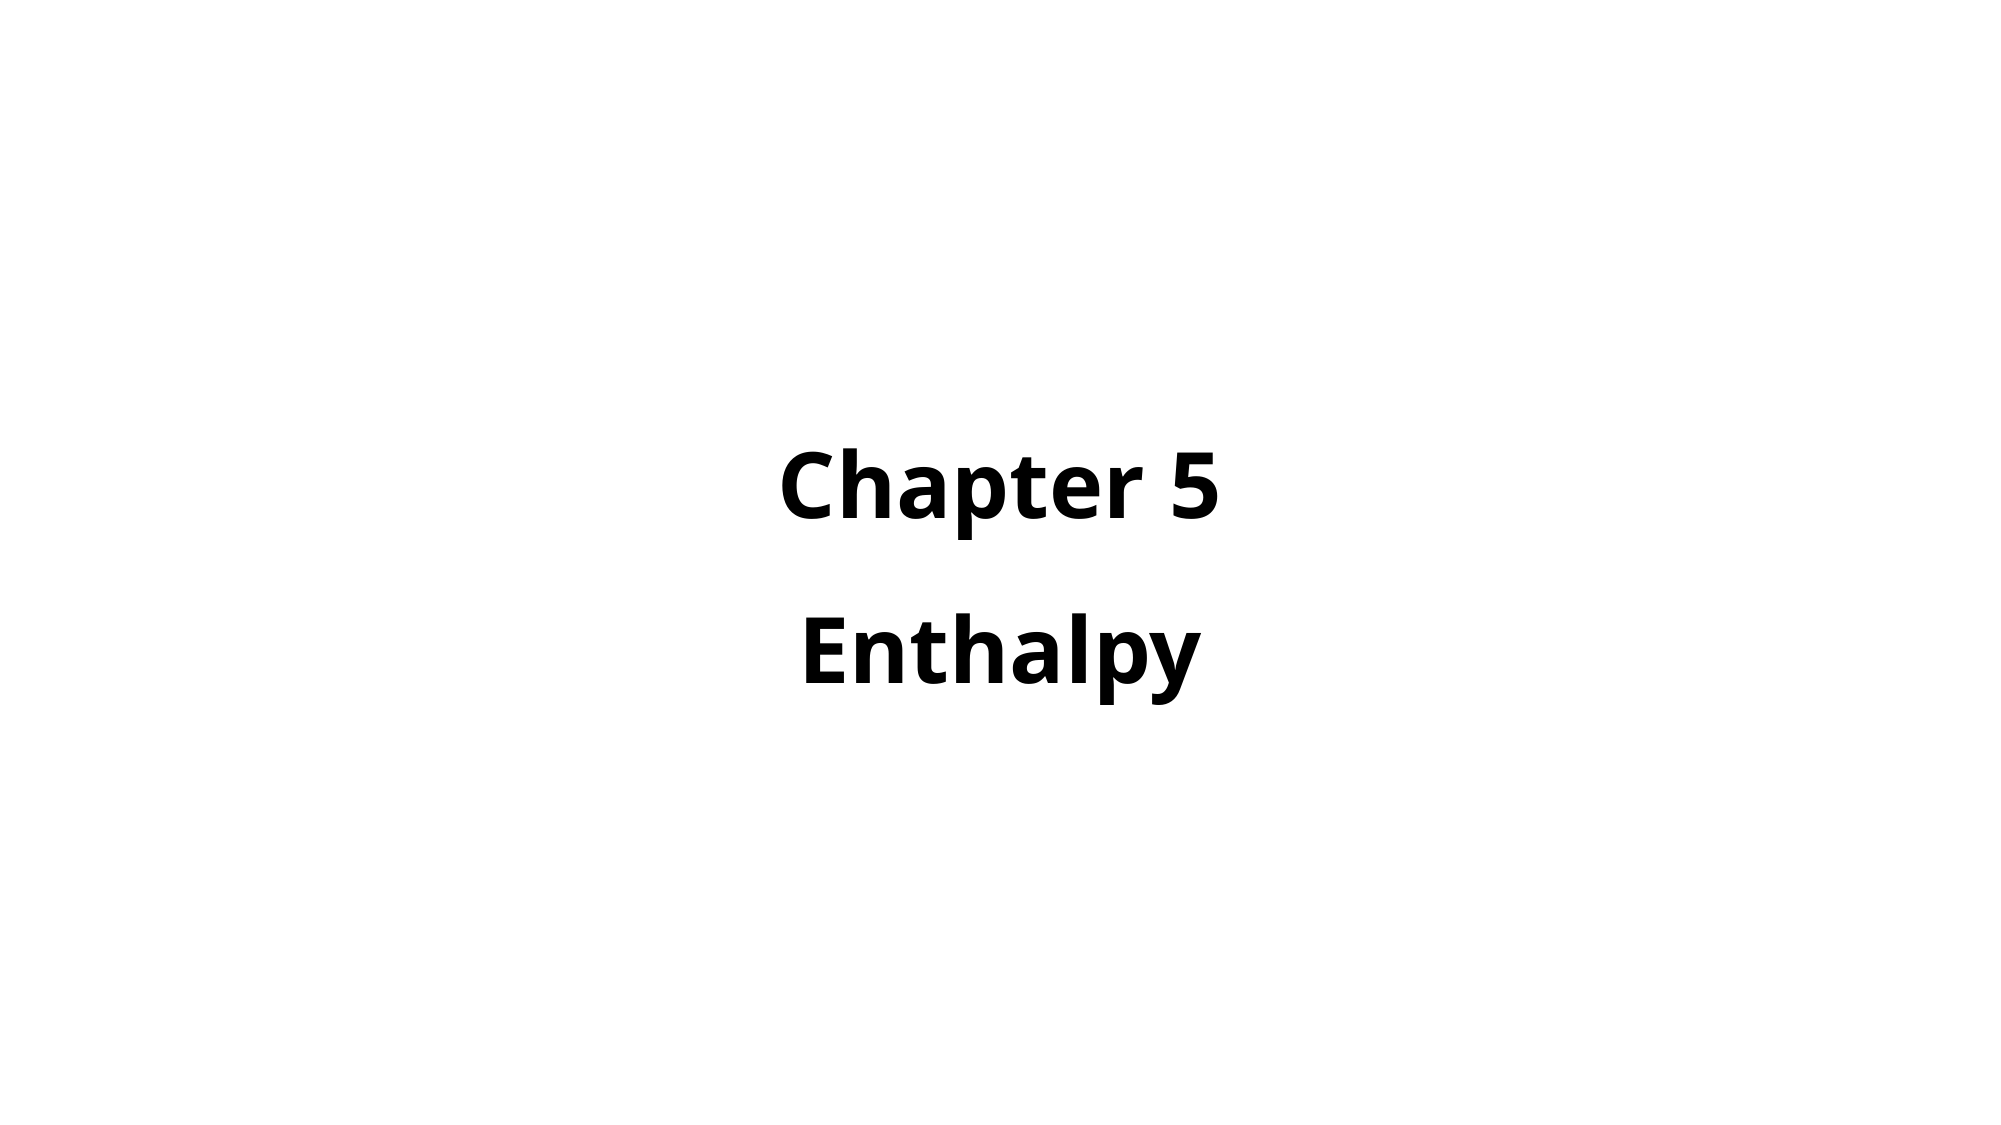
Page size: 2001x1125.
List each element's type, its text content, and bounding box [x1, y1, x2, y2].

text_box Chapter 5 Enthalpy [763, 254, 1237, 710]
